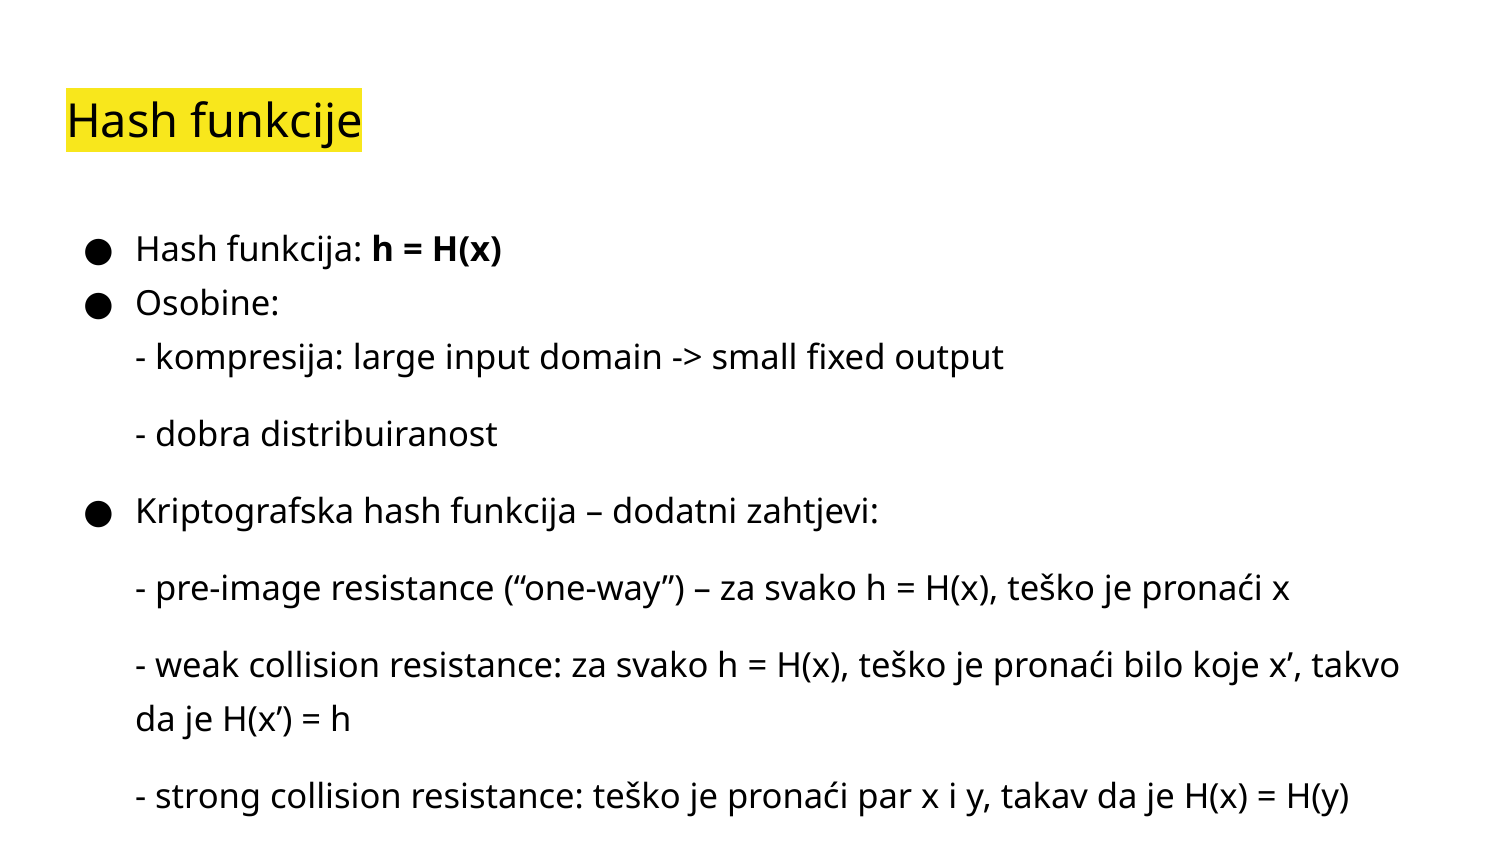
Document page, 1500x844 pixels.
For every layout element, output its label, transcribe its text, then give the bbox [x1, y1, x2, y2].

title Hash funkcije [51, 72, 1449, 167]
list Hash funkcija: h = H(x) Osobine: - kompresija: large input domain -> small fixed output - dobra distribuiranost Kriptografska hash funkcija – dodatni zahtjevi: - pre-image resistance (“one-way”) – za svako h = H(x), teško je pronaći x - weak collision resistance: za svako h = H(x), teško je pronaći bilo koje x’, takvo da je H(x’) = h - strong collision resistance: teško je pronaći par x i y, takav da je H(x) = H(y) [51, 202, 1449, 844]
